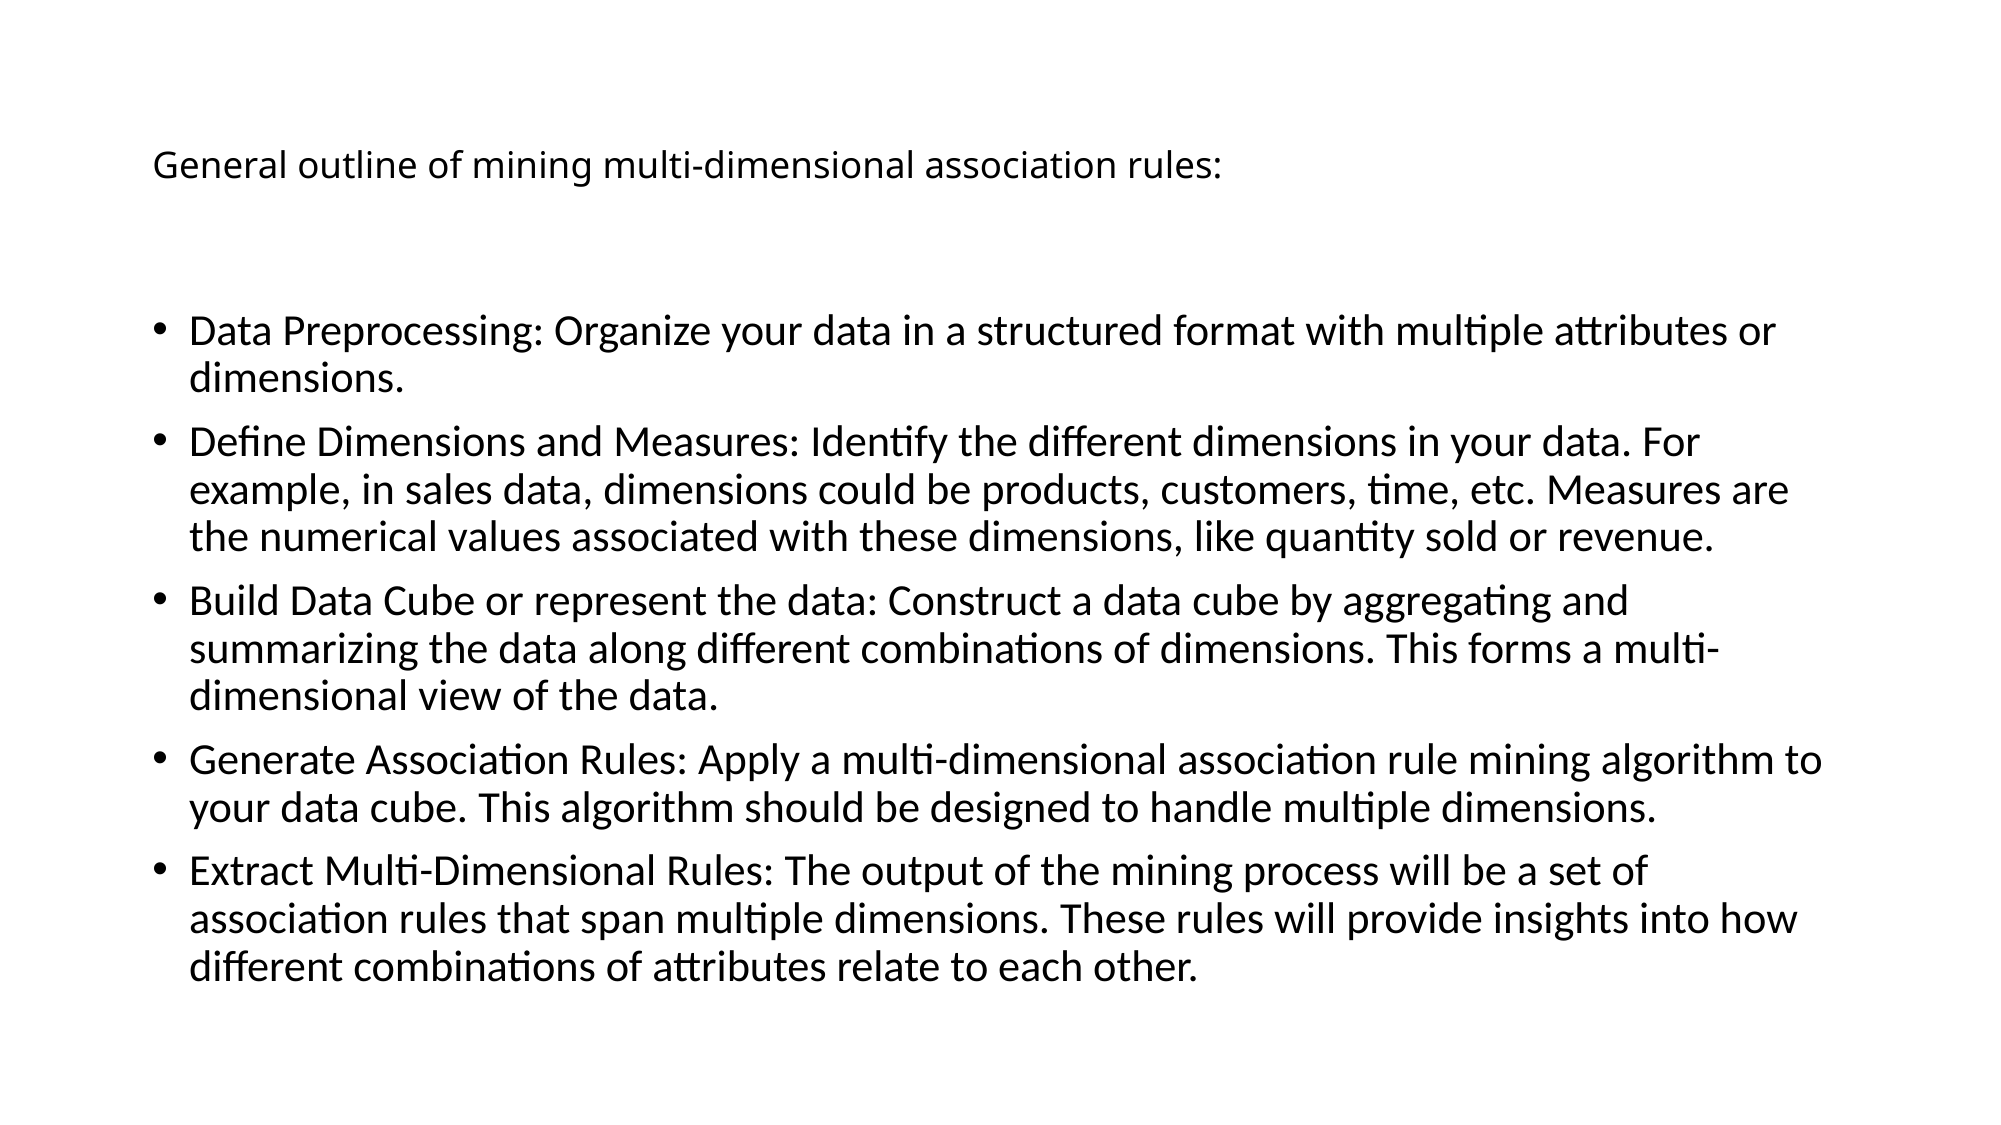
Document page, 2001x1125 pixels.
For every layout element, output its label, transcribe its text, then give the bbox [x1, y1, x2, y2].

list Data Preprocessing: Organize your data in a structured format with multiple attributes or dimensions. Define Dimensions and Measures: Identify the different dimensions in your data. For example, in sales data, dimensions could be products, customers, time, etc. Measures are the numerical values associated with these dimensions, like quantity sold or revenue. Build Data Cube or represent the data: Construct a data cube by aggregating and summarizing the data along different combinations of dimensions. This forms a multi-dimensional view of the data. Generate Association Rules: Apply a multi-dimensional association rule mining algorithm to your data cube. This algorithm should be designed to handle multiple dimensions. Extract Multi-Dimensional Rules: The output of the mining process will be a set of association rules that span multiple dimensions. These rules will provide insights into how different combinations of attributes relate to each other. [137, 299, 1863, 1014]
title General outline of mining multi-dimensional association rules: [137, 59, 1863, 278]
